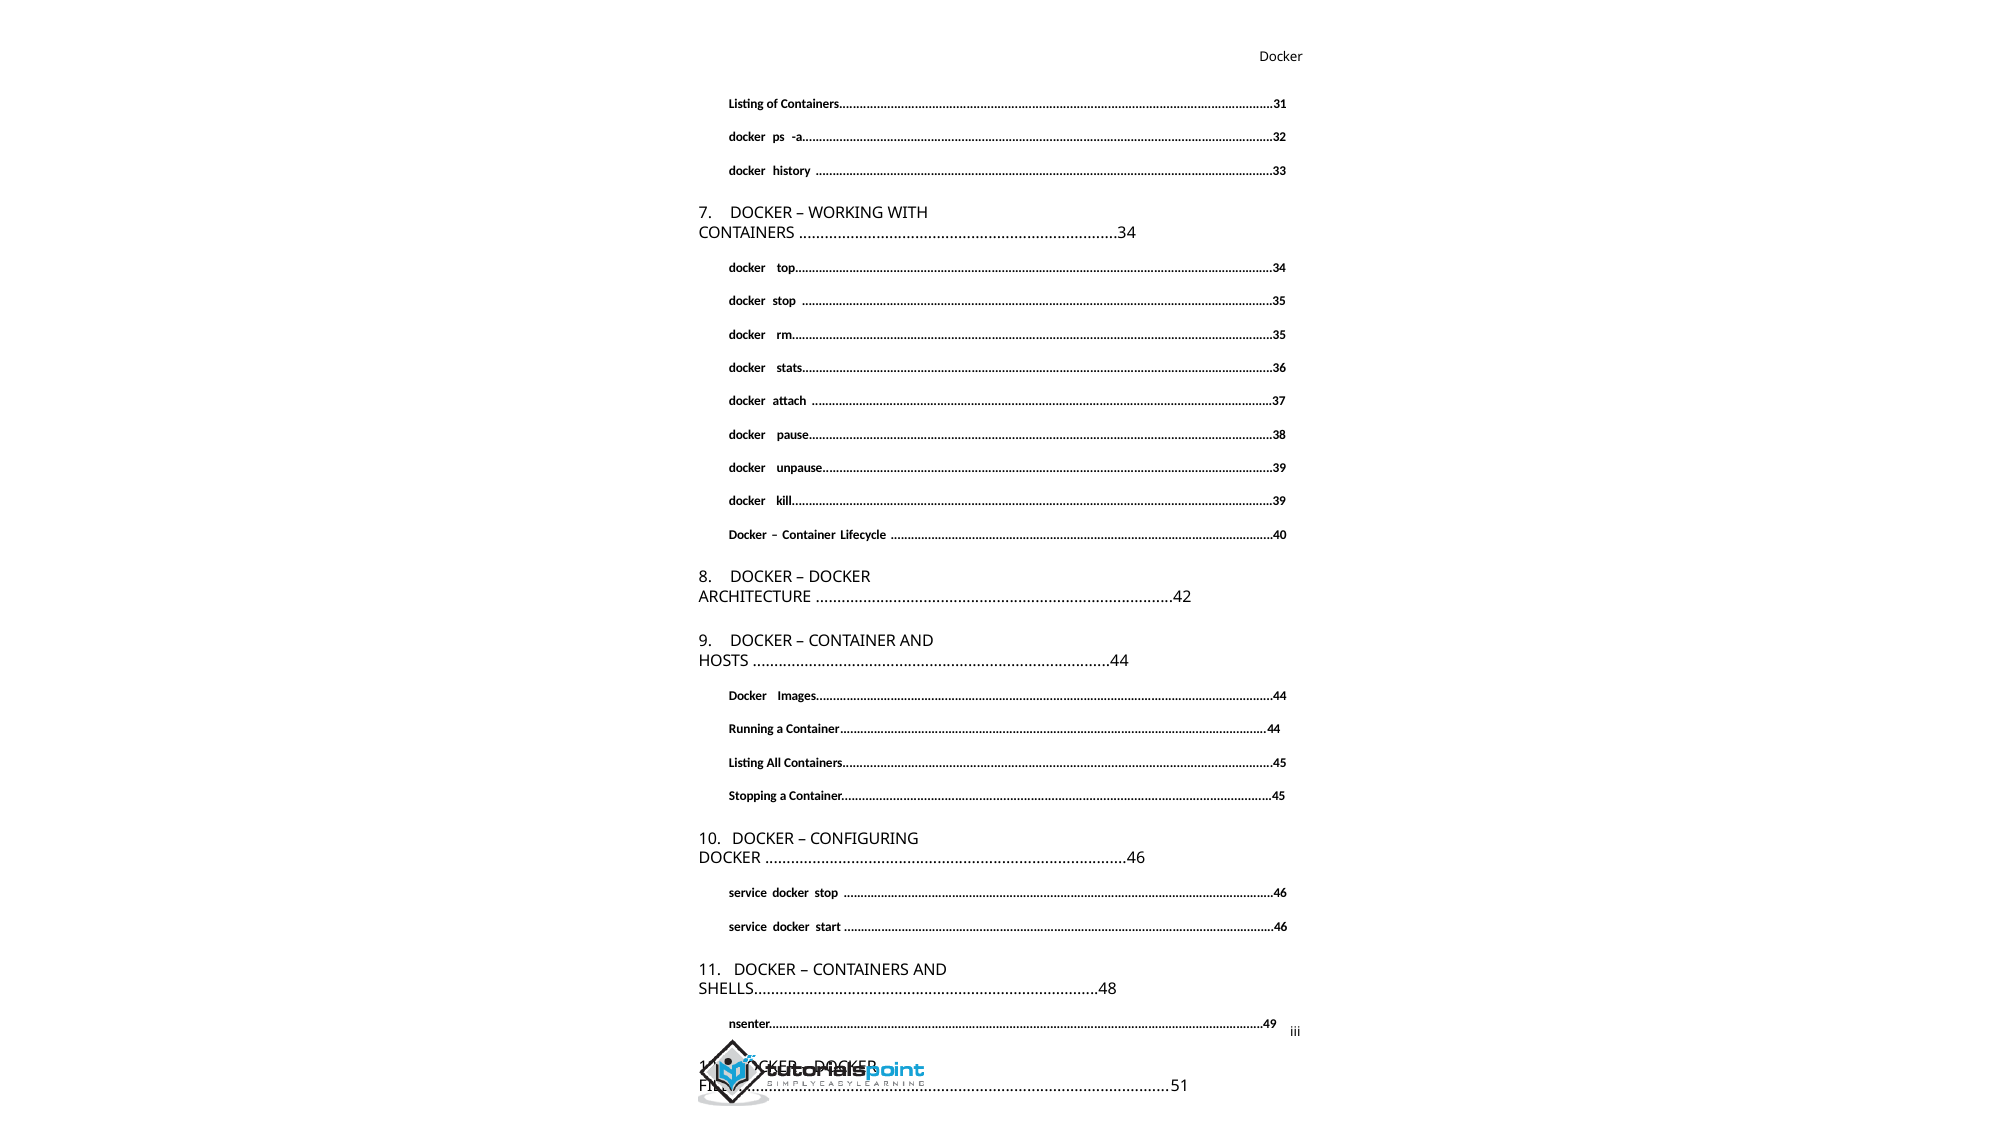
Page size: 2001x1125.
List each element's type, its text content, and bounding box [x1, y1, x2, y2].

picture [698, 1039, 924, 1106]
text_box Docker Listing of Containers..............................................................................................................................31 docker ps -a...........................................................................................................................................32 docker history .......................................................................................................................................33 7. DOCKER – WORKING WITH CONTAINERS ..........................................................................34 docker top.............................................................................................................................................34 docker stop ...........................................................................................................................................35 docker rm..............................................................................................................................................35 docker stats...........................................................................................................................................36 docker attach ........................................................................................................................................37 docker pause.........................................................................................................................................38 docker unpause.....................................................................................................................................39 docker kill..............................................................................................................................................39 Docker – Container Lifecycle .................................................................................................................40 8. DOCKER – DOCKER ARCHITECTURE ...................................................................................42 9. DOCKER – CONTAINER AND HOSTS ...................................................................................44 Docker Images.......................................................................................................................................44 Running a Container..............................................................................................................................44 Listing All Containers.............................................................................................................................45 Stopping a Container.............................................................................................................................45 10. DOCKER – CONFIGURING DOCKER ....................................................................................46 service docker stop ...............................................................................................................................46 service docker start ...............................................................................................................................46 11. DOCKER – CONTAINERS AND SHELLS.................................................................................48 nsenter..................................................................................................................................................49 12. DOCKER – DOCKER FILE .....................................................................................................51 [697, 46, 1304, 1095]
text_box iii [1286, 1022, 1307, 1040]
